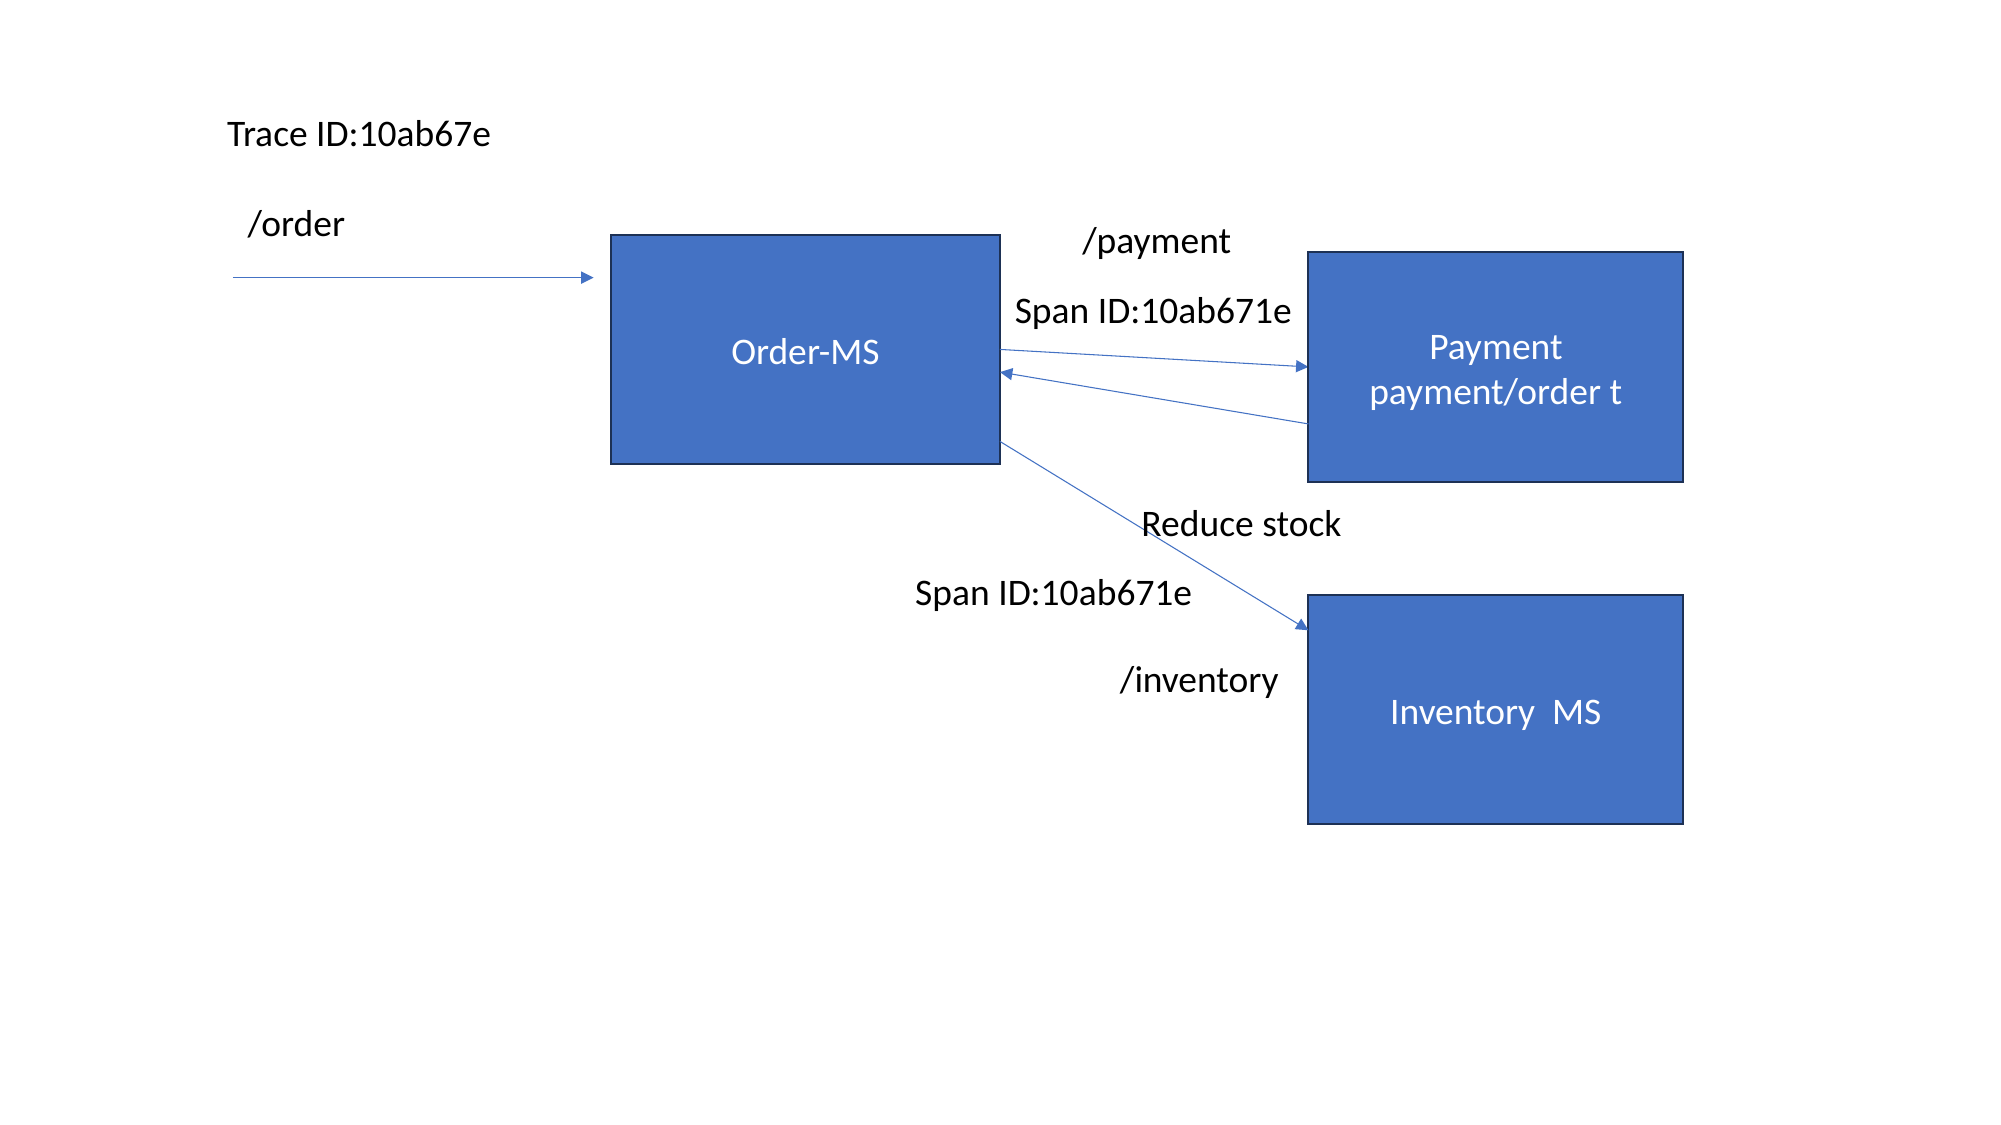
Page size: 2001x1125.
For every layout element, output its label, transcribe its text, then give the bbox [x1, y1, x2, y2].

text_box Trace ID:10ab67e [212, 102, 573, 162]
text_box Order-MS [610, 234, 1001, 465]
text_box /inventory [1105, 647, 1334, 708]
text_box Reduce stock [1309, 491, 1628, 552]
text_box /order [232, 191, 533, 252]
text_box /payment [1067, 208, 1296, 269]
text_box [999, 372, 1309, 424]
text_box Inventory MS [1307, 594, 1684, 825]
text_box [999, 349, 1309, 367]
text_box Payment payment/order t [1307, 251, 1684, 483]
text_box Span ID:10ab671e [999, 278, 1361, 339]
text_box Span ID:10ab671e [900, 560, 999, 621]
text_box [999, 441, 1309, 631]
